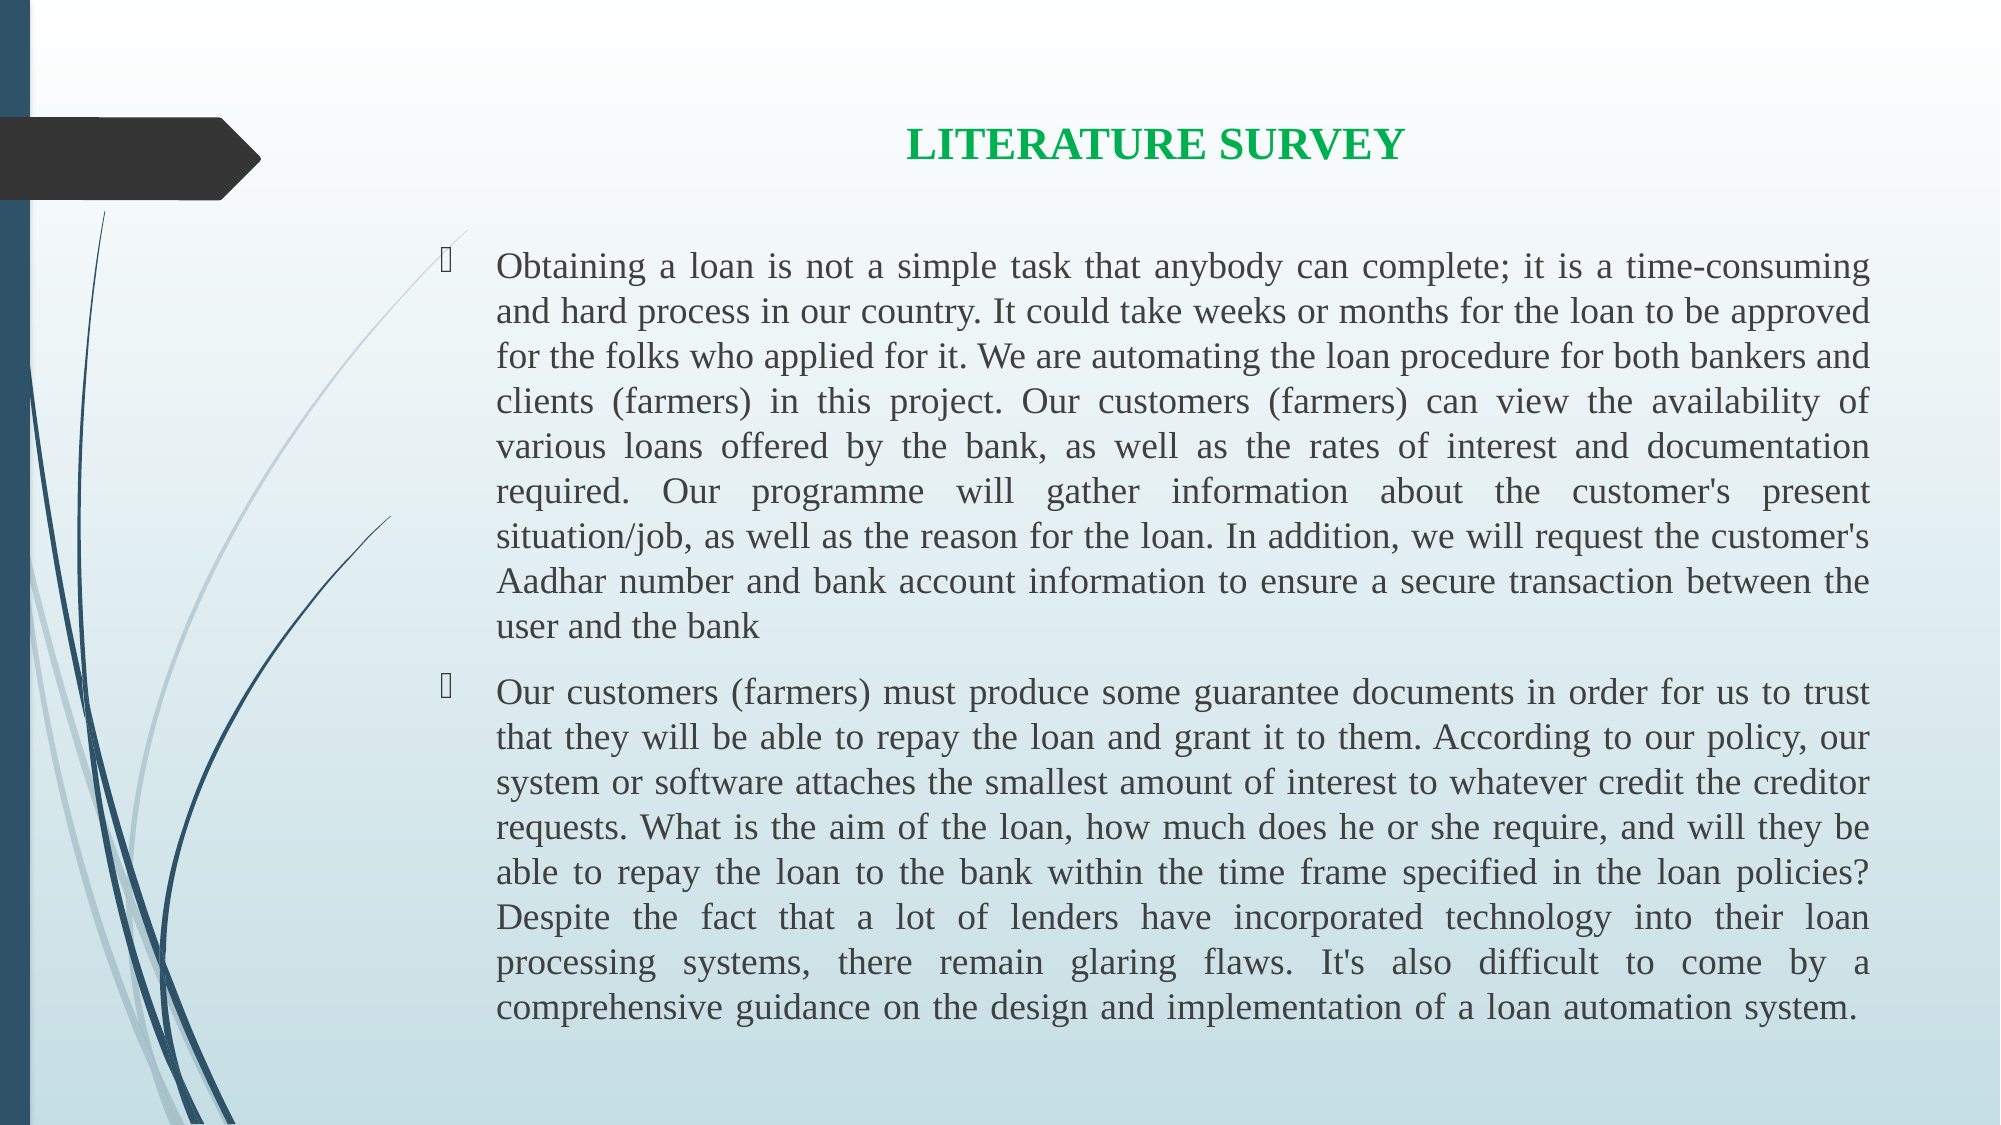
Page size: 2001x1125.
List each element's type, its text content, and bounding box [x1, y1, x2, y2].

title LITERATURE SURVEY [425, 51, 1888, 233]
list Obtaining a loan is not a simple task that anybody can complete; it is a time-consuming and hard process in our country. It could take weeks or months for the loan to be approved for the folks who applied for it. We are automating the loan procedure for both bankers and clients (farmers) in this project. Our customers (farmers) can view the availability of various loans offered by the bank, as well as the rates of interest and documentation required. Our programme will gather information about the customer's present situation/job, as well as the reason for the loan. In addition, we will request the customer's Aadhar number and bank account information to ensure a secure transaction between the user and the bank Our customers (farmers) must produce some guarantee documents in order for us to trust that they will be able to repay the loan and grant it to them. According to our policy, our system or software attaches the smallest amount of interest to whatever credit the creditor requests. What is the aim of the loan, how much does he or she require, and will they be able to repay the loan to the bank within the time frame specified in the loan policies? Despite the fact that a lot of lenders have incorporated technology into their loan processing systems, there remain glaring flaws. It's also difficult to come by a comprehensive guidance on the design and implementation of a loan automation system. [424, 233, 1888, 1100]
